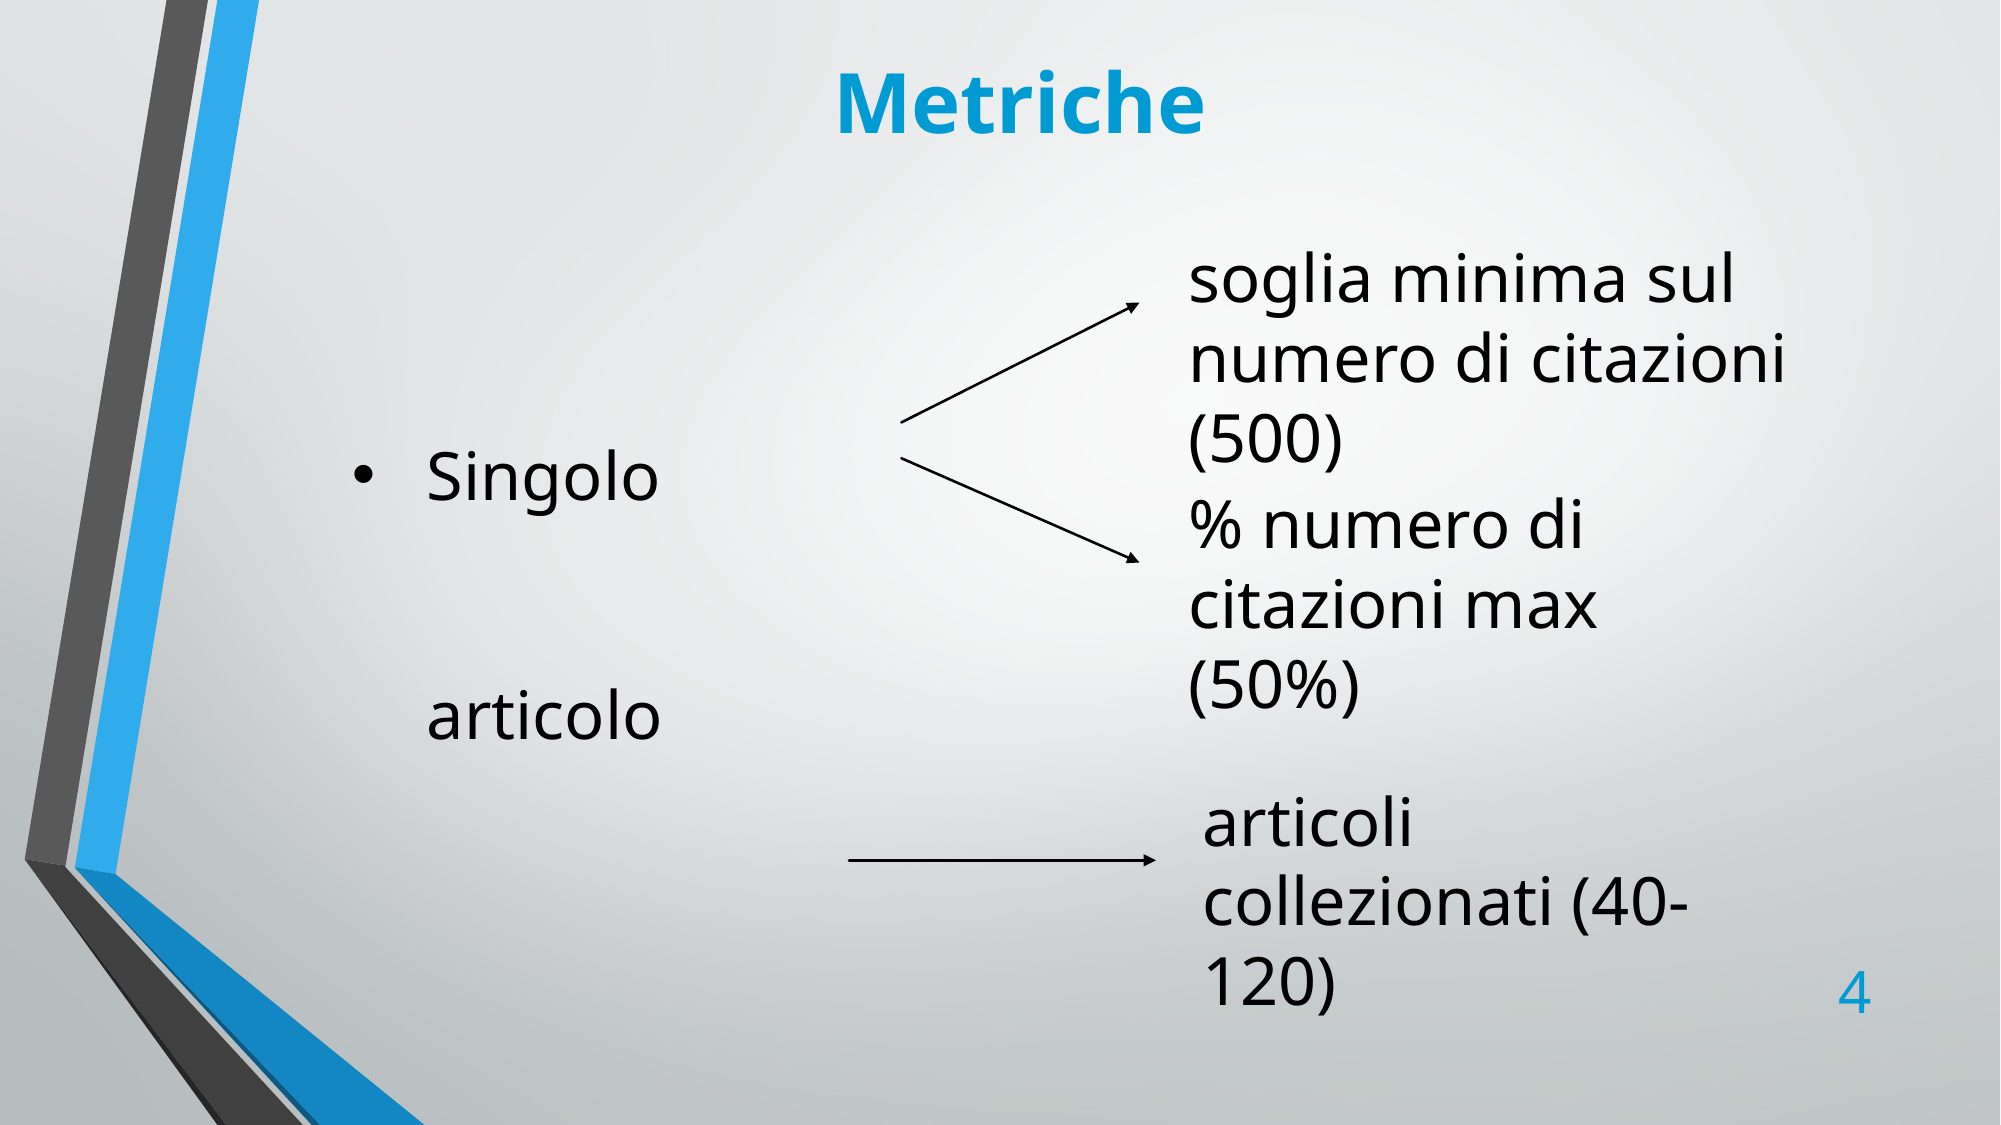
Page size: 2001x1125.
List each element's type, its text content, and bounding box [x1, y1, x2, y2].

slide_number 4 [1796, 965, 1887, 1025]
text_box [901, 458, 1140, 563]
text_box articoli collezionati (40-120) [1187, 771, 1740, 1027]
text_box Singolo articolo Fine ricerca [337, 265, 917, 1125]
text_box soglia minima sul numero di citazioni (500) [1173, 228, 1887, 483]
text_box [901, 302, 1140, 423]
title Metriche [198, 28, 1842, 172]
text_box % numero di citazioni max (50%) [1173, 474, 1754, 729]
